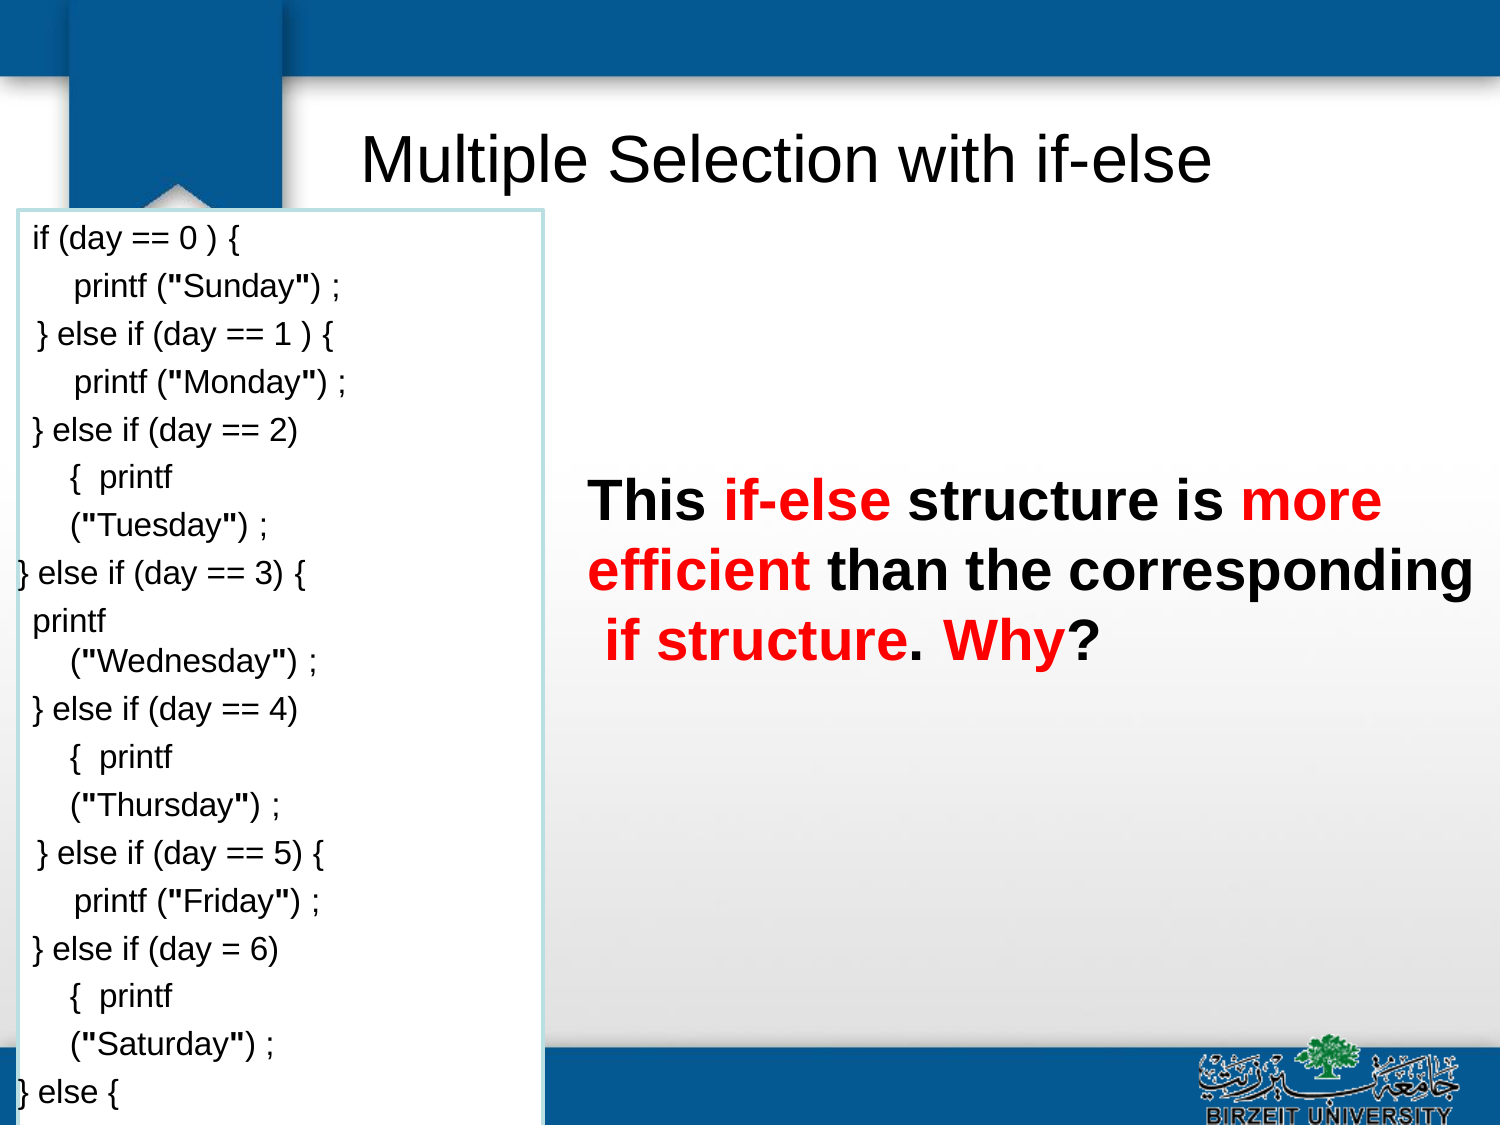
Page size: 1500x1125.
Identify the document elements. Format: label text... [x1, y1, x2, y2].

picture [0, 0, 1500, 1125]
text_box if (day == 0 ) { printf ("Sunday") ; } else if (day == 1 ) { printf ("Monday") ; } else if (day == 2) { printf ("Tuesday") ; } else if (day == 3) { printf ("Wednesday") ; } else if (day == 4) { printf ("Thursday") ; } else if (day == 5) { printf ("Friday") ; } else if (day = 6) { printf ("Saturday") ; } else { printf (“Error - invalid day.\n”) ; } [17, 209, 543, 1125]
text_box This if-else structure is more efficient than the corresponding if structure. Why? [585, 460, 1482, 673]
title Multiple Selection with if-else [358, 113, 1219, 304]
